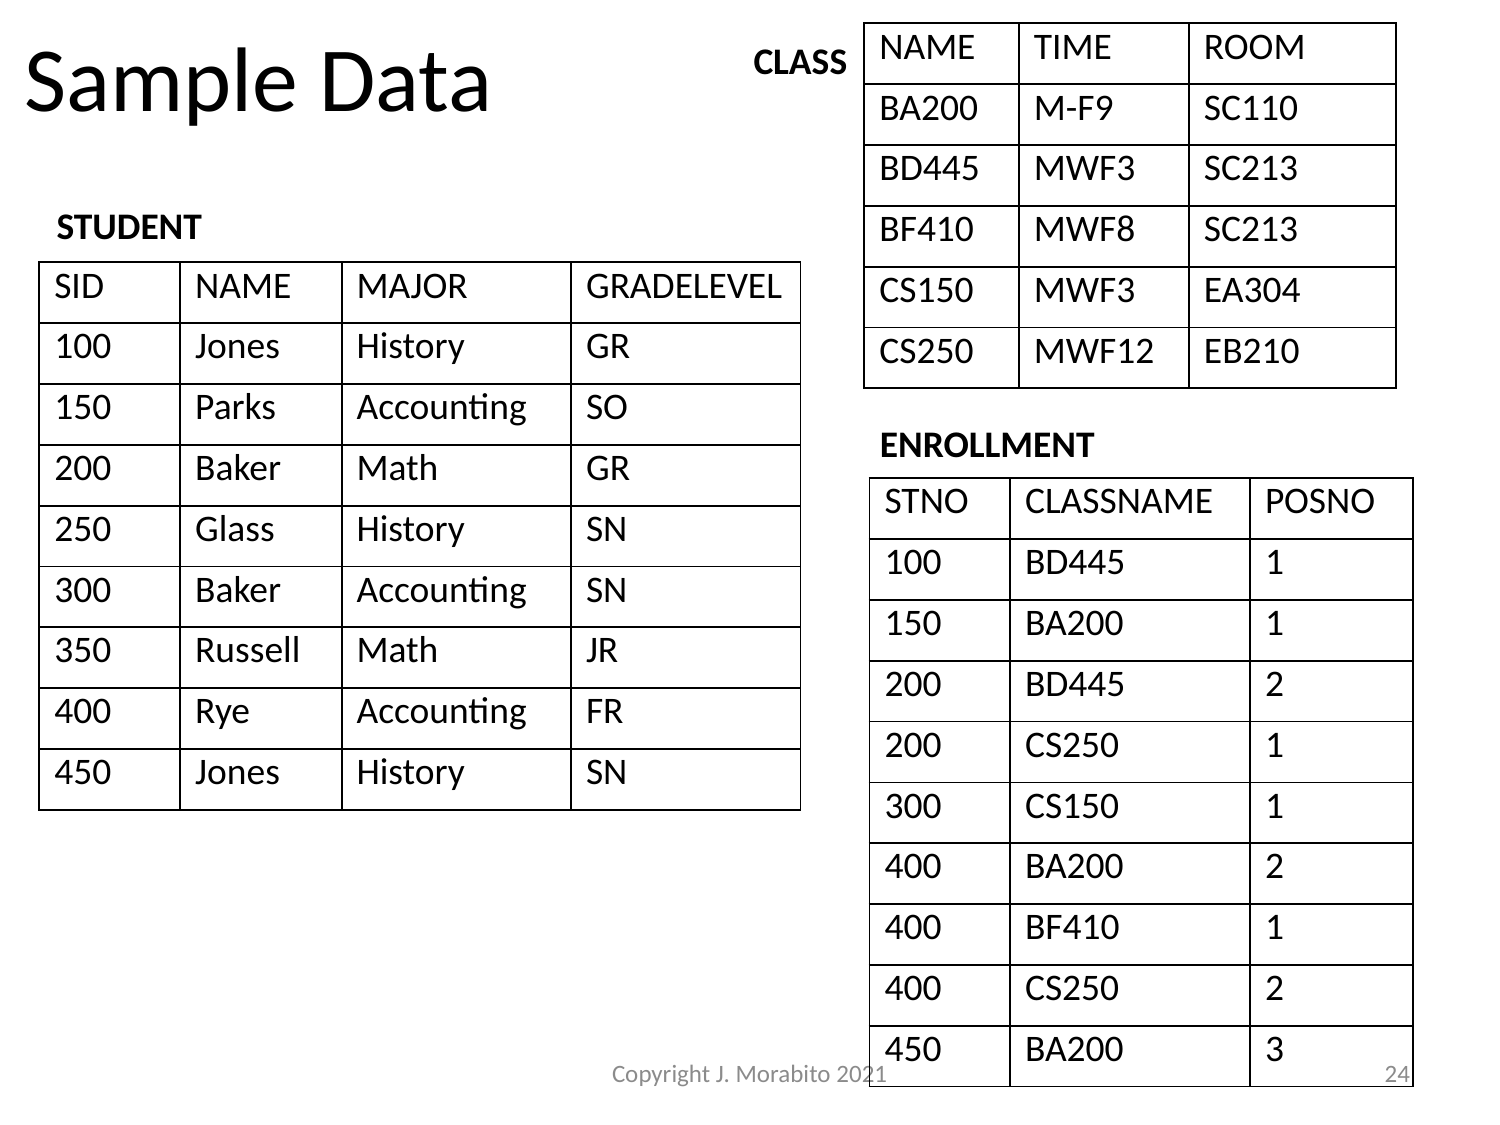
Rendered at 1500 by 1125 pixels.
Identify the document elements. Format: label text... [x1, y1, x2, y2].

table_cell Jones [181, 324, 341, 383]
table_cell CS250 [1011, 966, 1249, 1025]
table_cell BD445 [1011, 662, 1249, 721]
footer Copyright J. Morabito 2021 [512, 1042, 988, 1103]
table_cell SO [572, 385, 800, 444]
table_cell GR [572, 446, 800, 505]
table_cell BA200 [1011, 844, 1249, 903]
table_cell MWF12 [1020, 328, 1188, 387]
table_header SID [40, 263, 179, 322]
table_cell 200 [870, 722, 1009, 782]
table_cell Baker [181, 567, 341, 626]
table_header CLASSNAME [1011, 479, 1249, 538]
table_cell 200 [870, 662, 1009, 721]
table_header TIME [1020, 24, 1188, 83]
table_cell 150 [40, 385, 179, 444]
table_cell Accounting [343, 567, 570, 626]
table_header POSNO [1251, 479, 1412, 538]
table_cell BA200 [1011, 1027, 1249, 1086]
table_cell 1 [1251, 722, 1412, 782]
table_cell 400 [870, 905, 1009, 964]
table_cell SC110 [1190, 85, 1395, 144]
table_cell History [343, 750, 570, 809]
table_cell CS250 [1011, 722, 1249, 782]
table_cell 1 [1251, 540, 1412, 599]
table_cell BD445 [865, 146, 1018, 205]
table_cell Math [343, 446, 570, 505]
table_cell MWF8 [1020, 207, 1188, 266]
table_cell JR [572, 628, 800, 687]
text_box ENROLLMENT [865, 412, 1110, 473]
text_box STUDENT [41, 194, 218, 255]
table_cell SN [572, 750, 800, 809]
table_cell Parks [181, 385, 341, 444]
table_cell Accounting [343, 385, 570, 444]
table_cell 450 [40, 750, 179, 809]
table_cell Jones [181, 750, 341, 809]
table_cell 350 [40, 628, 179, 687]
table_cell BA200 [1011, 601, 1249, 660]
table_cell 100 [40, 324, 179, 383]
table_cell 300 [870, 783, 1009, 842]
table_cell M-F9 [1020, 85, 1188, 144]
table_cell 250 [40, 507, 179, 566]
table_cell 2 [1251, 662, 1412, 721]
table_cell 2 [1251, 844, 1412, 903]
table_cell MWF3 [1020, 268, 1188, 327]
table_cell 1 [1251, 783, 1412, 842]
table_cell 1 [1251, 601, 1412, 660]
table_header NAME [865, 24, 1018, 83]
table_cell CS250 [865, 328, 1018, 387]
table_cell GR [572, 324, 800, 383]
table_cell CS150 [1011, 783, 1249, 842]
table_cell History [343, 507, 570, 566]
table_cell 100 [870, 540, 1009, 599]
table_cell 400 [870, 966, 1009, 1025]
table_cell 1 [1251, 905, 1412, 964]
table_header MAJOR [343, 263, 570, 322]
table_cell 150 [870, 601, 1009, 660]
table_cell History [343, 324, 570, 383]
table_cell BF410 [1011, 905, 1249, 964]
table_cell 400 [40, 689, 179, 748]
table_cell EA304 [1190, 268, 1395, 327]
table_cell Rye [181, 689, 341, 748]
table_cell Russell [181, 628, 341, 687]
table_cell 200 [40, 446, 179, 505]
table_cell 450 [870, 1027, 1009, 1086]
table_cell 300 [40, 567, 179, 626]
slide_number 24 [1074, 1042, 1425, 1103]
table_cell SN [572, 507, 800, 566]
table_cell 3 [1251, 1027, 1412, 1042]
table_cell Accounting [343, 689, 570, 748]
title Sample Data [9, 11, 1360, 139]
table_cell Math [343, 628, 570, 687]
table_cell BF410 [865, 207, 1018, 266]
table_cell FR [572, 689, 800, 748]
table_cell BD445 [1011, 540, 1249, 599]
table_cell SC213 [1190, 146, 1395, 205]
table_header NAME [181, 263, 341, 322]
table_cell 2 [1251, 966, 1412, 1025]
table_cell CS150 [865, 268, 1018, 327]
table_cell SC213 [1190, 207, 1395, 266]
table_cell EB210 [1190, 328, 1395, 387]
table_header STNO [870, 479, 1009, 538]
table_cell MWF3 [1020, 146, 1188, 205]
table_cell BA200 [865, 85, 1018, 144]
text_box CLASS [738, 29, 863, 89]
table_cell 400 [870, 844, 1009, 903]
table_cell Glass [181, 507, 341, 566]
table_cell SN [572, 567, 800, 626]
table_header ROOM [1190, 24, 1395, 83]
table_header GRADELEVEL [572, 263, 800, 322]
table_cell Baker [181, 446, 341, 505]
